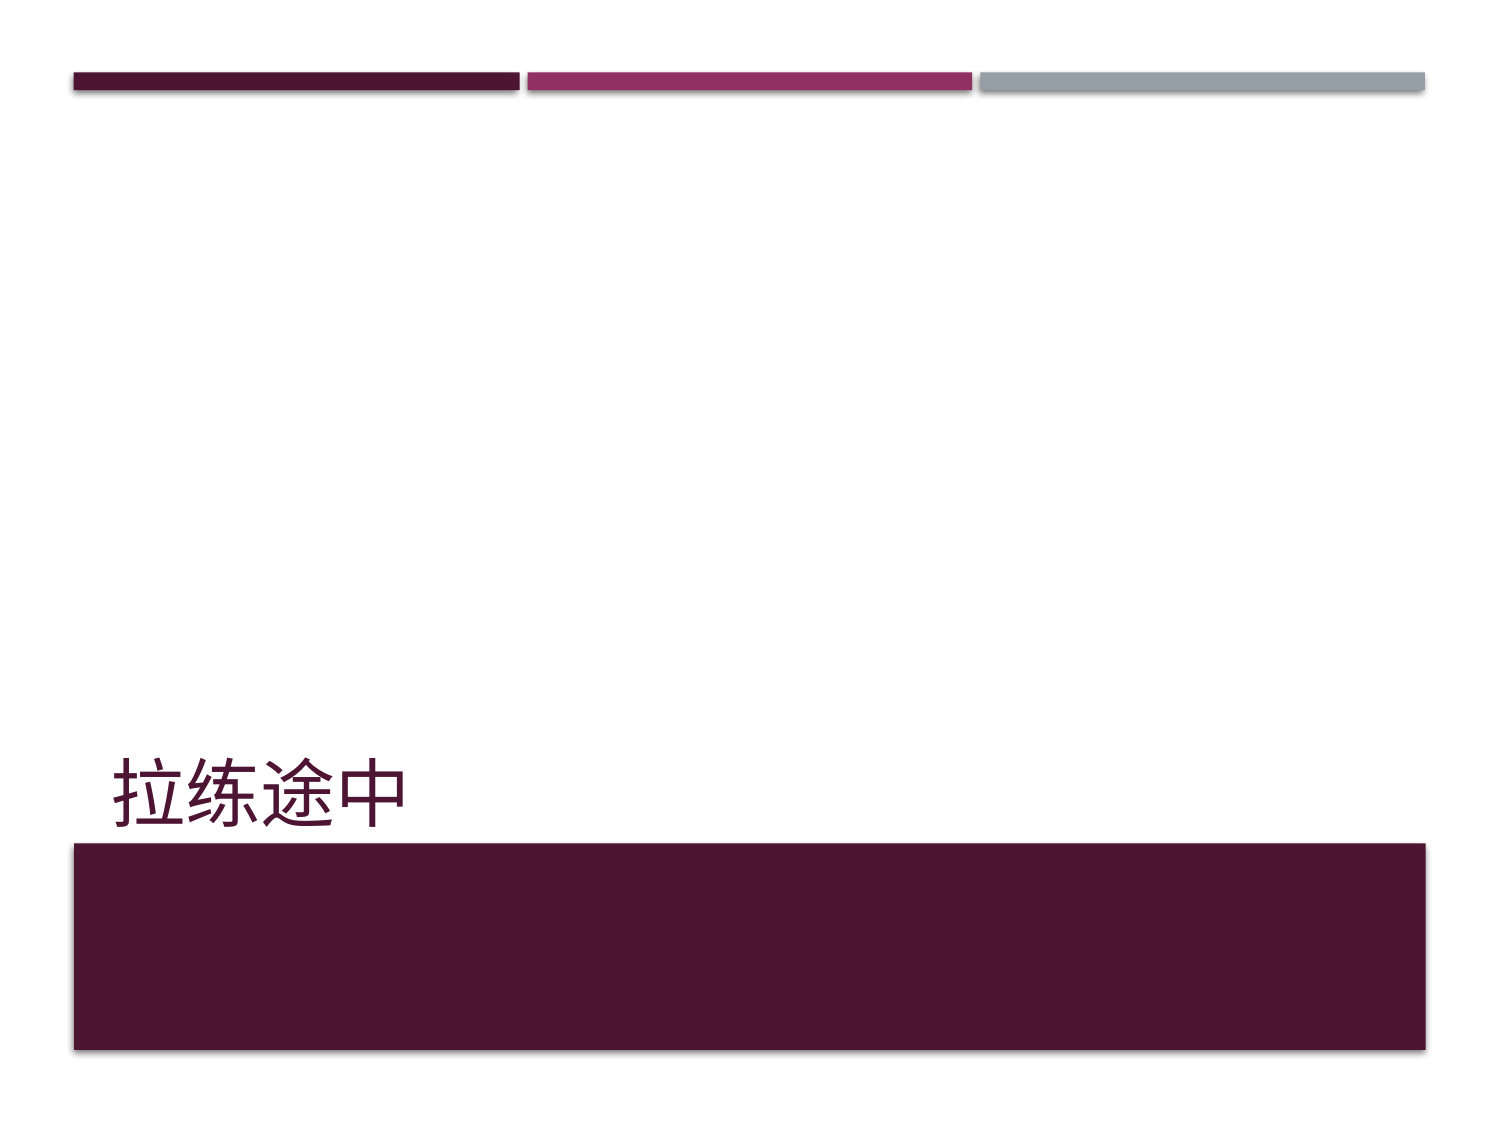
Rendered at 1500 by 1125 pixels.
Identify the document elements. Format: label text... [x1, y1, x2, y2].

title 拉练途中 [95, 596, 1406, 844]
